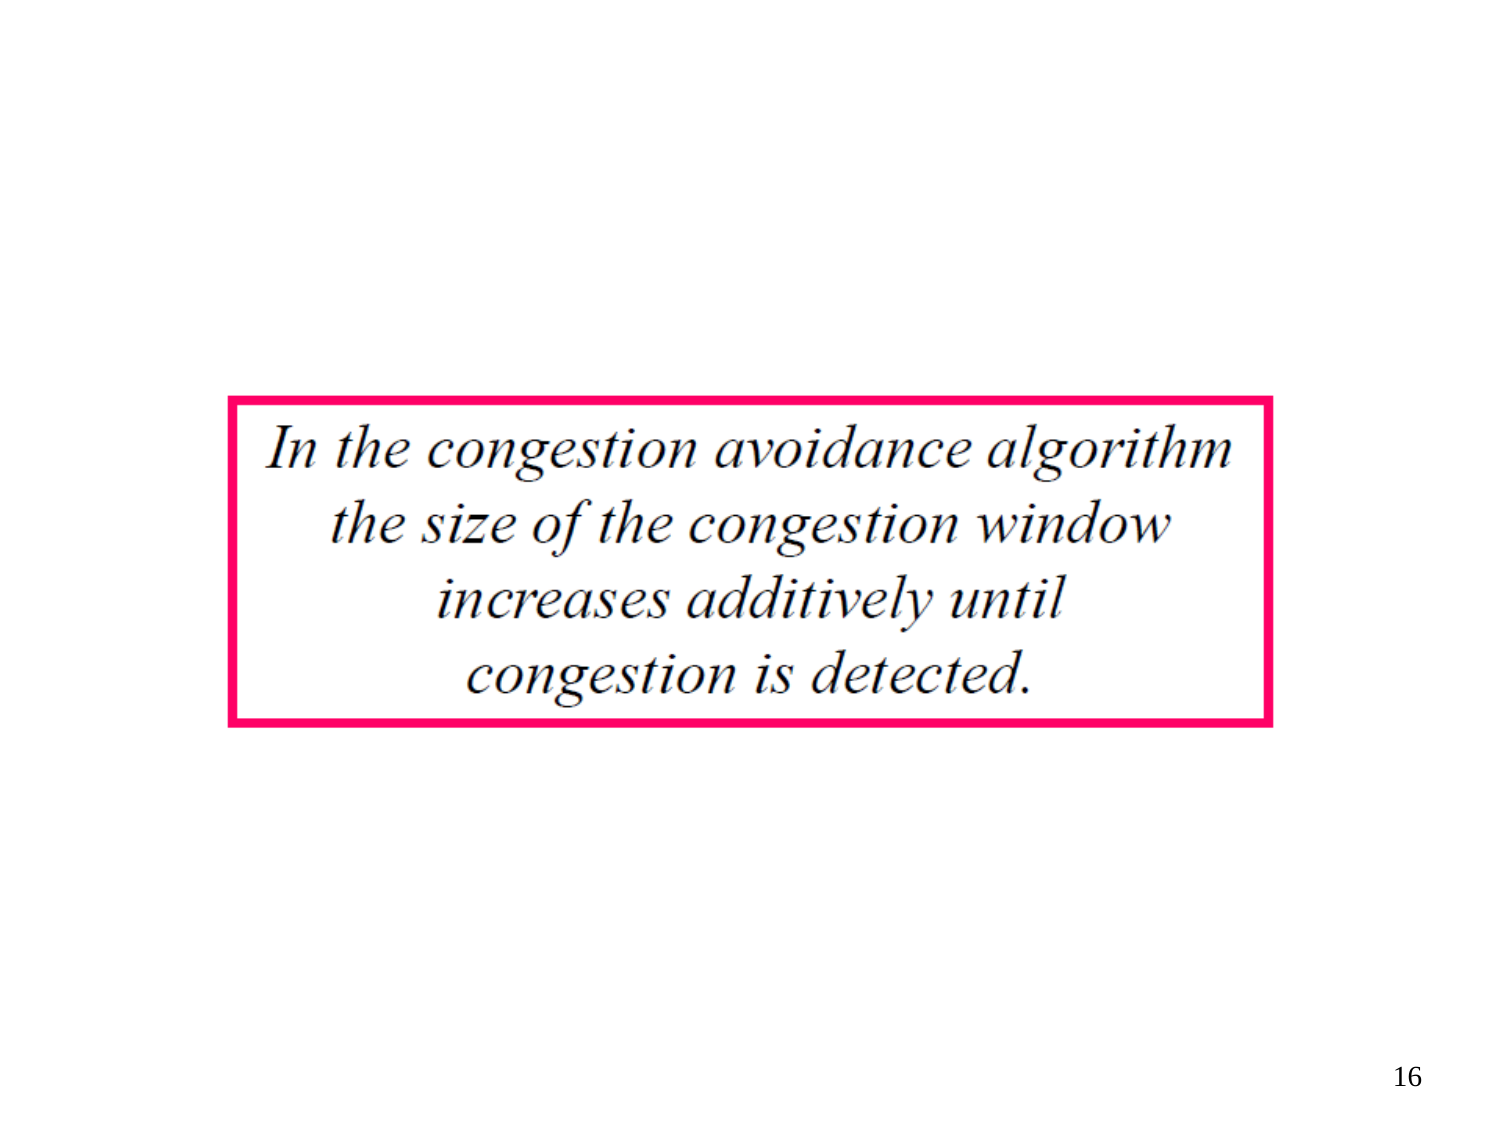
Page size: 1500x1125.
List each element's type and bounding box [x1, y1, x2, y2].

picture [214, 385, 1286, 740]
text_box [1362, 1049, 1438, 1125]
